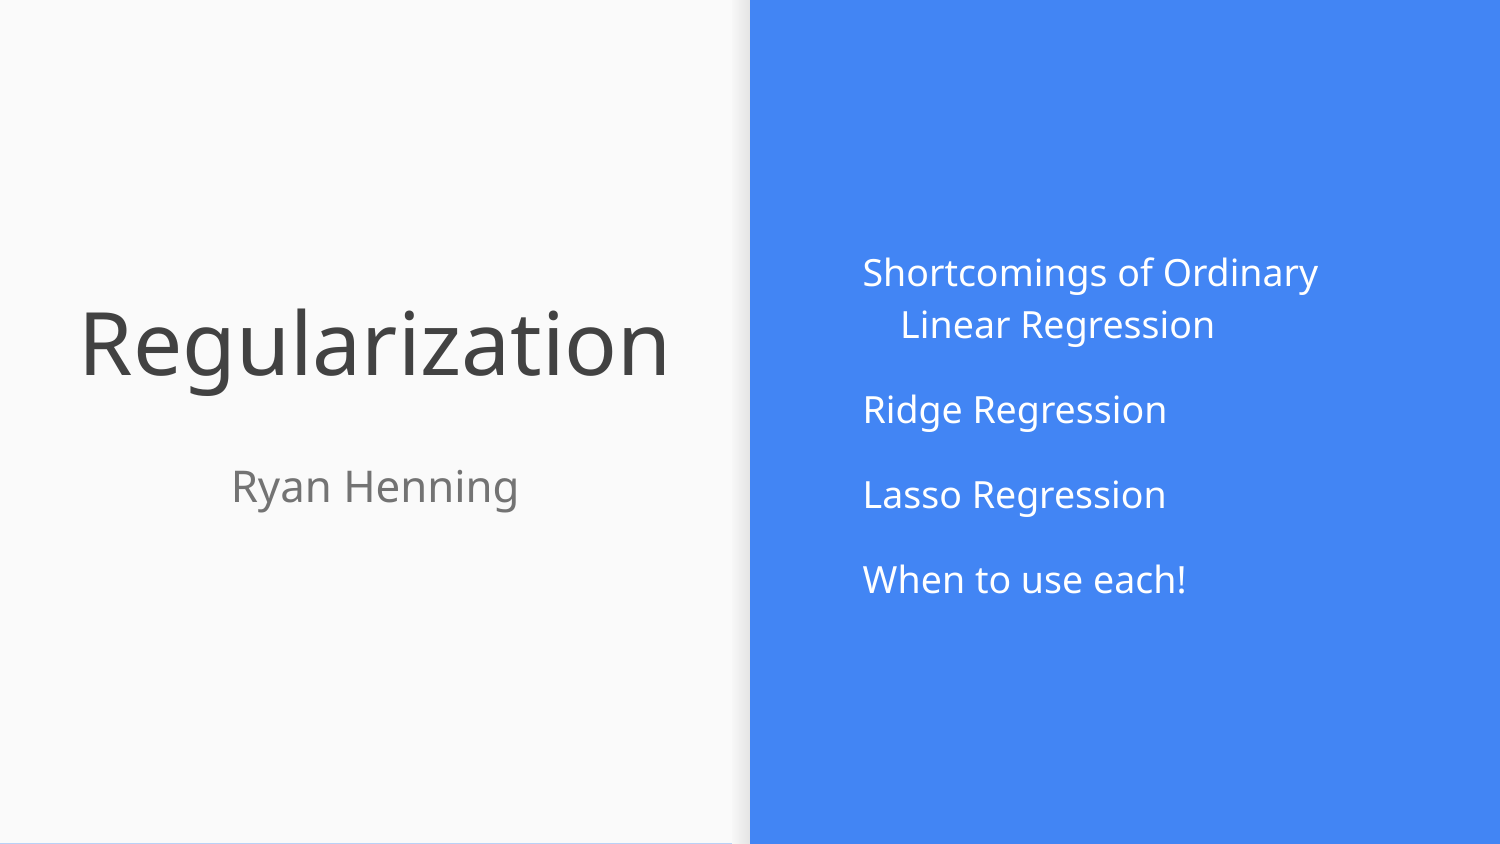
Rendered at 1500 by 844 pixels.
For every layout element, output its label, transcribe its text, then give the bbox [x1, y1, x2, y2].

title Regularization [43, 205, 708, 408]
list Shortcomings of Ordinary Linear Regression Ridge Regression Lasso Regression When to use each! [810, 118, 1440, 725]
subtitle Ryan Henning [43, 443, 708, 647]
